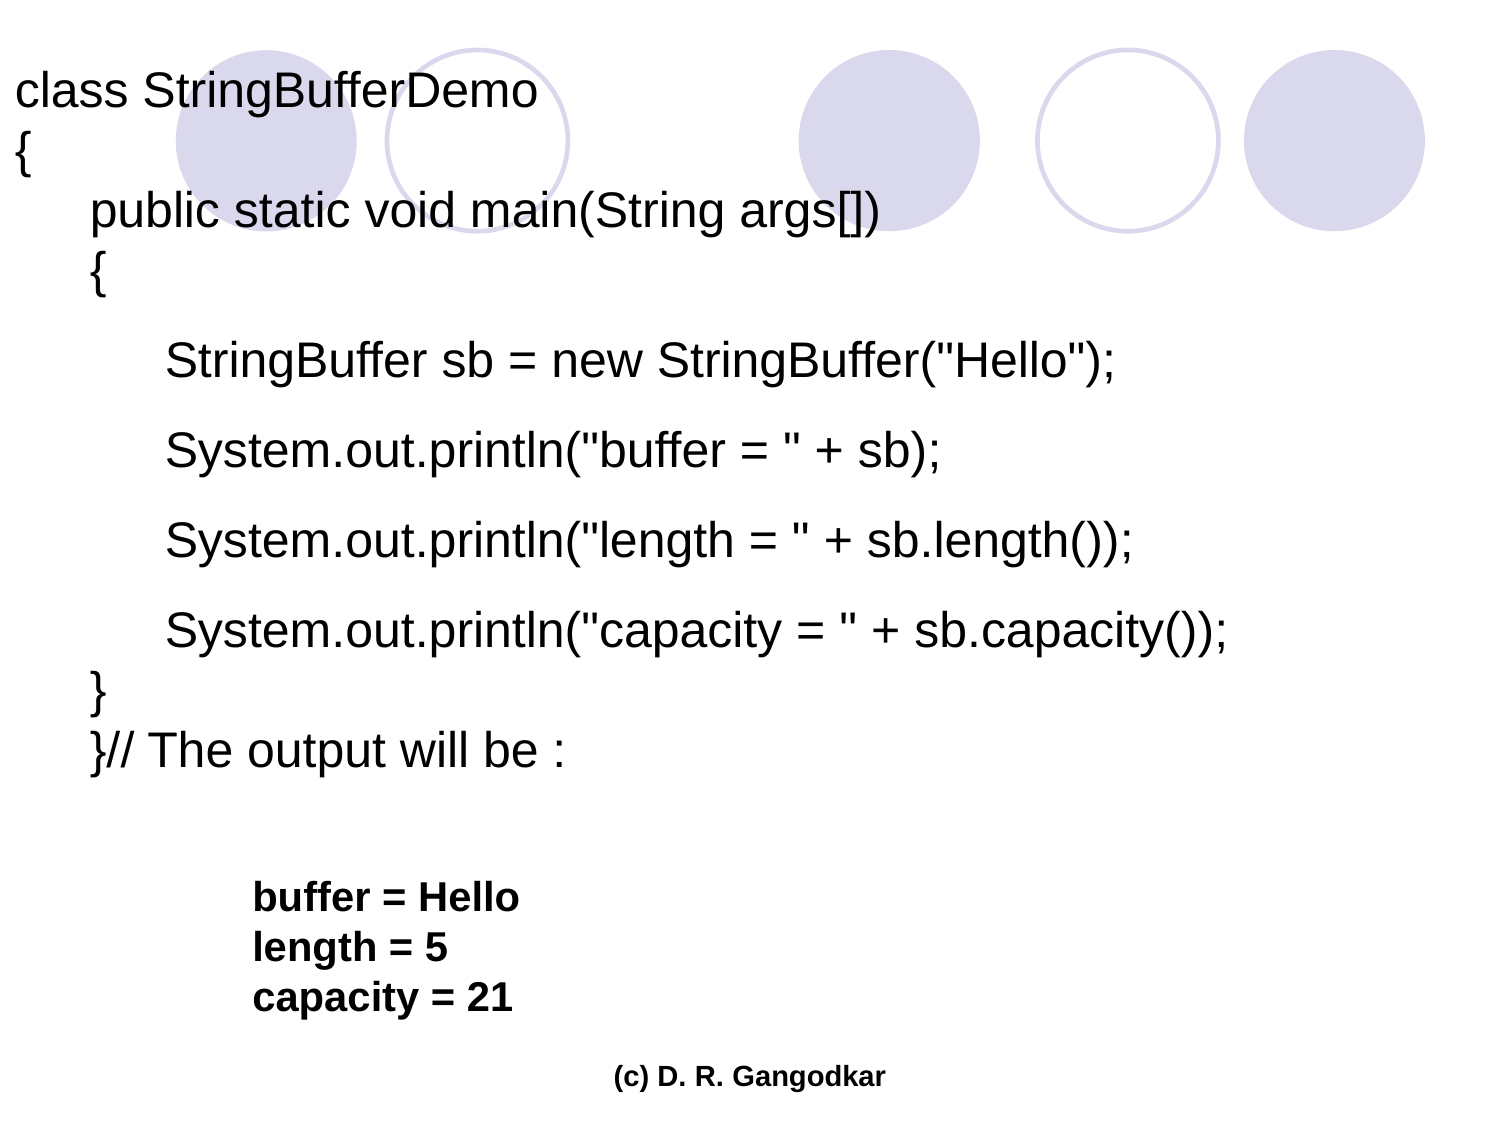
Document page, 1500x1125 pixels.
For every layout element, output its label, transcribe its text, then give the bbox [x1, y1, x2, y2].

text_box buffer = Hello length = 5 capacity = 21 [237, 862, 988, 1028]
text_box class StringBufferDemo { public static void main(String args[]) { StringBuffer sb = new StringBuffer("Hello"); System.out.println("buffer = " + sb); System.out.println("length = " + sb.length()); System.out.println("capacity = " + sb.capacity()); } }// The output will be : [0, 49, 1500, 785]
footer (c) D. R. Gangodkar [512, 1049, 988, 1088]
